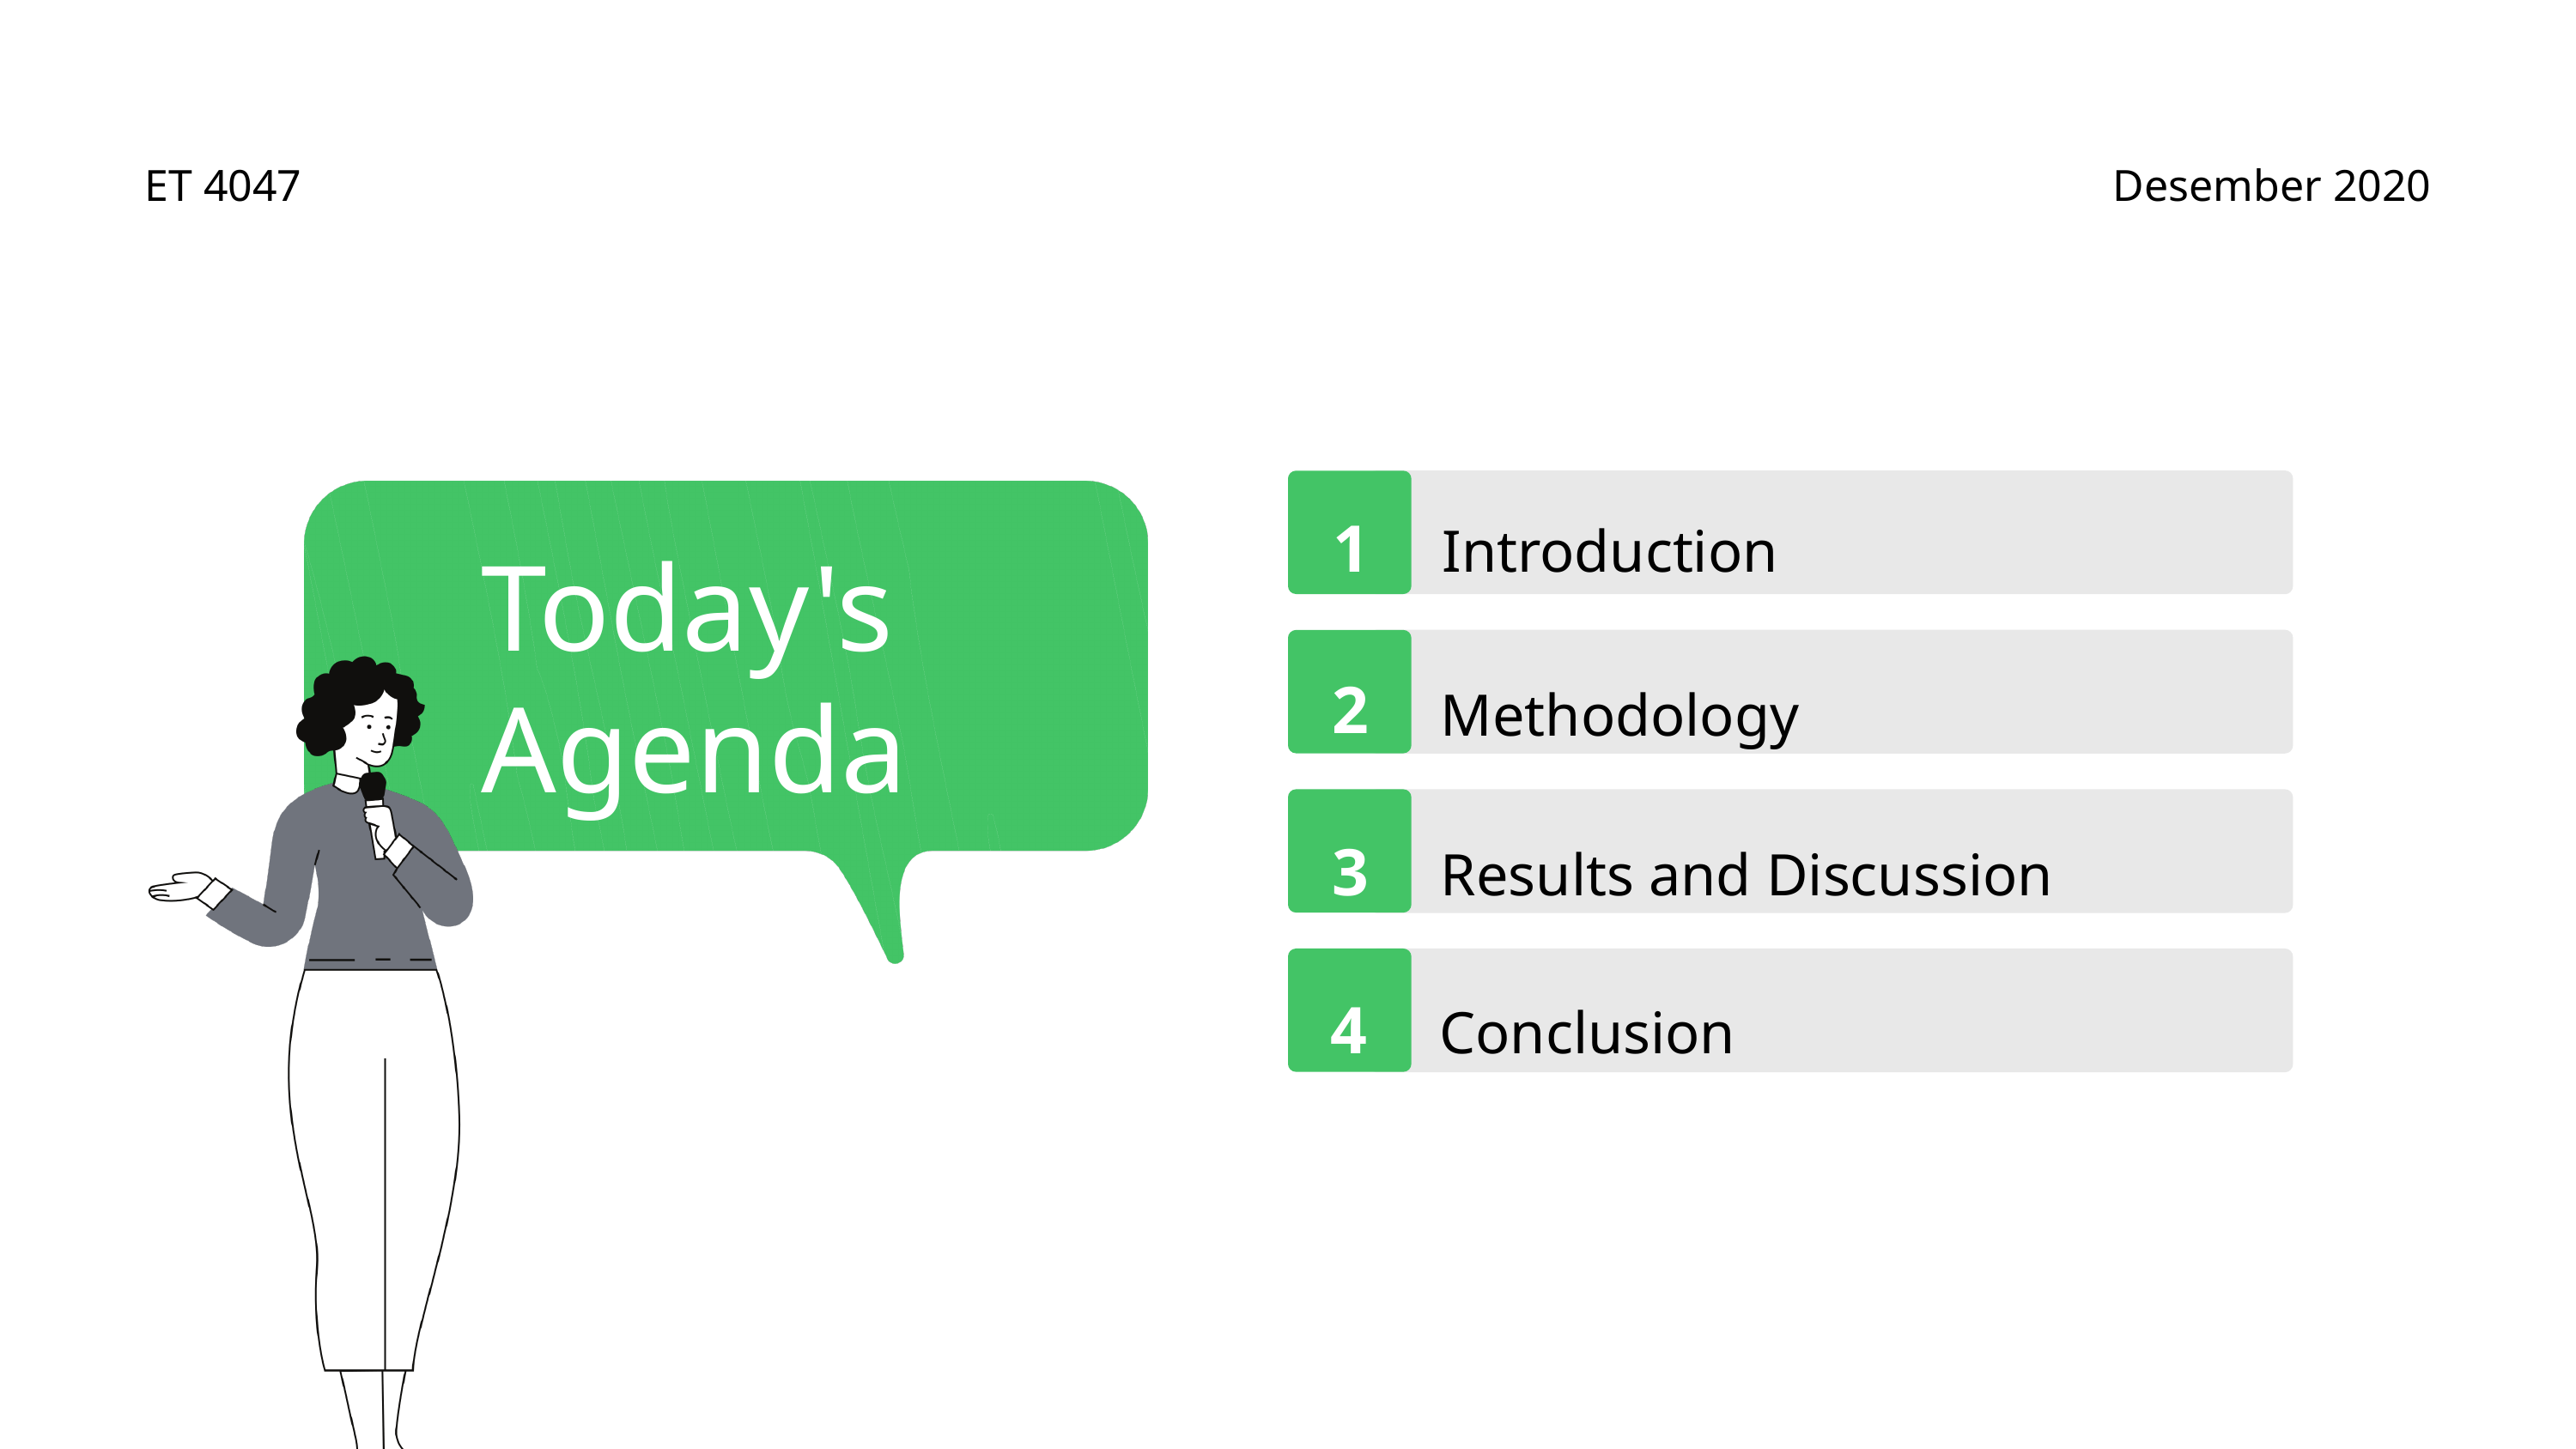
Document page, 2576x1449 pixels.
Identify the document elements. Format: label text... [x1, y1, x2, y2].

text_box 3 [1320, 823, 1364, 909]
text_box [1368, 789, 2293, 913]
text_box 4 [1318, 981, 1364, 1067]
text_box 2 [1320, 661, 1364, 747]
text_box [1288, 470, 1366, 595]
text_box Desember 2020 [1877, 137, 2432, 210]
picture [144, 655, 473, 1449]
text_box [1368, 470, 2293, 595]
text_box [1288, 629, 1367, 754]
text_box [303, 481, 1149, 968]
text_box [1288, 948, 1367, 1072]
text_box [1368, 948, 2293, 1073]
text_box [1288, 789, 1366, 913]
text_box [1368, 629, 2293, 755]
text_box ET 4047 [144, 137, 699, 210]
text_box 1 [1321, 500, 1364, 585]
